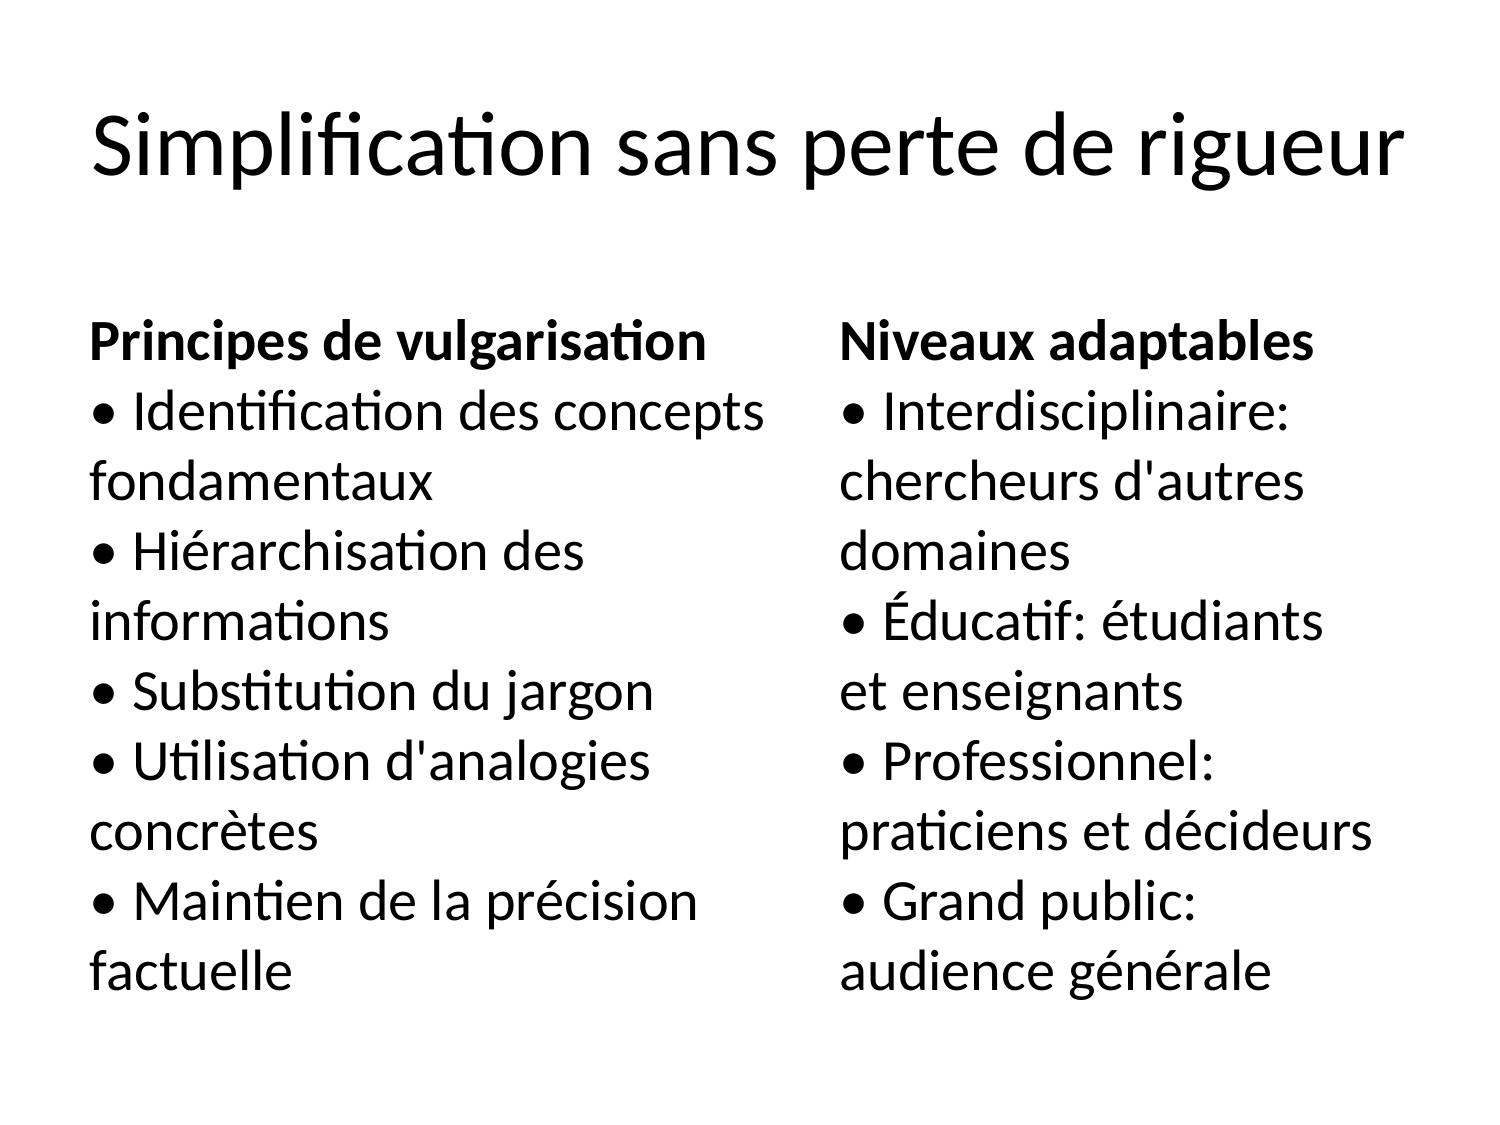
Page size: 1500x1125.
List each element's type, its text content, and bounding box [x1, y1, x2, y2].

text_box Principes de vulgarisation • Identification des concepts fondamentaux • Hiérarchisation des informations • Substitution du jargon • Utilisation d'analogies concrètes • Maintien de la précision factuelle [75, 224, 791, 1010]
text_box Niveaux adaptables • Interdisciplinaire: chercheurs d'autres domaines • Éducatif: étudiants et enseignants • Professionnel: praticiens et décideurs • Grand public: audience générale [825, 224, 1399, 1010]
title Simplification sans perte de rigueur [75, 45, 1425, 233]
